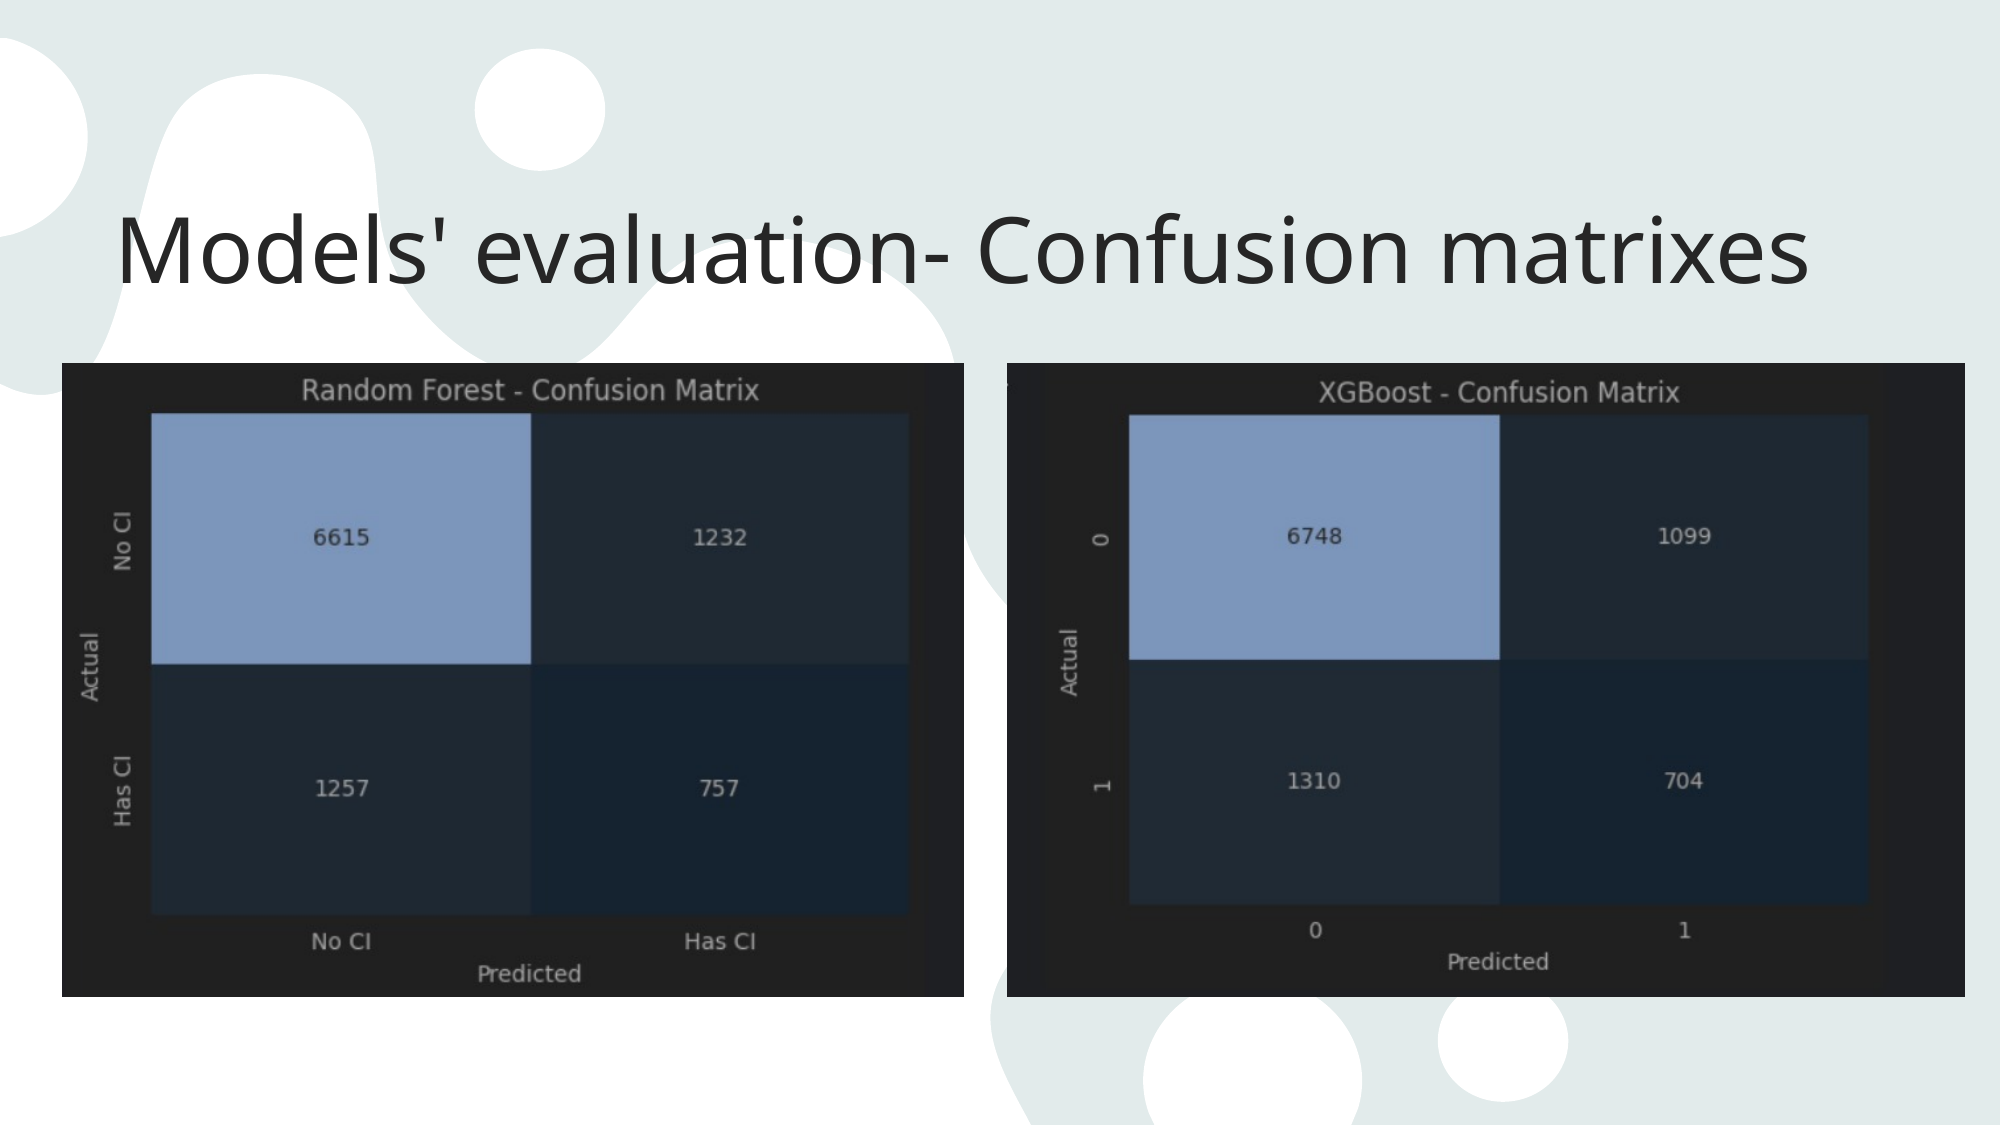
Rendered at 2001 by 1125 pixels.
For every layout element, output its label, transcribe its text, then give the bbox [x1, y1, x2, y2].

text_box [975, 290, 1272, 588]
title Models' evaluation- Confusion matrixes [99, 91, 1900, 309]
picture [1007, 363, 1965, 997]
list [62, 363, 964, 997]
